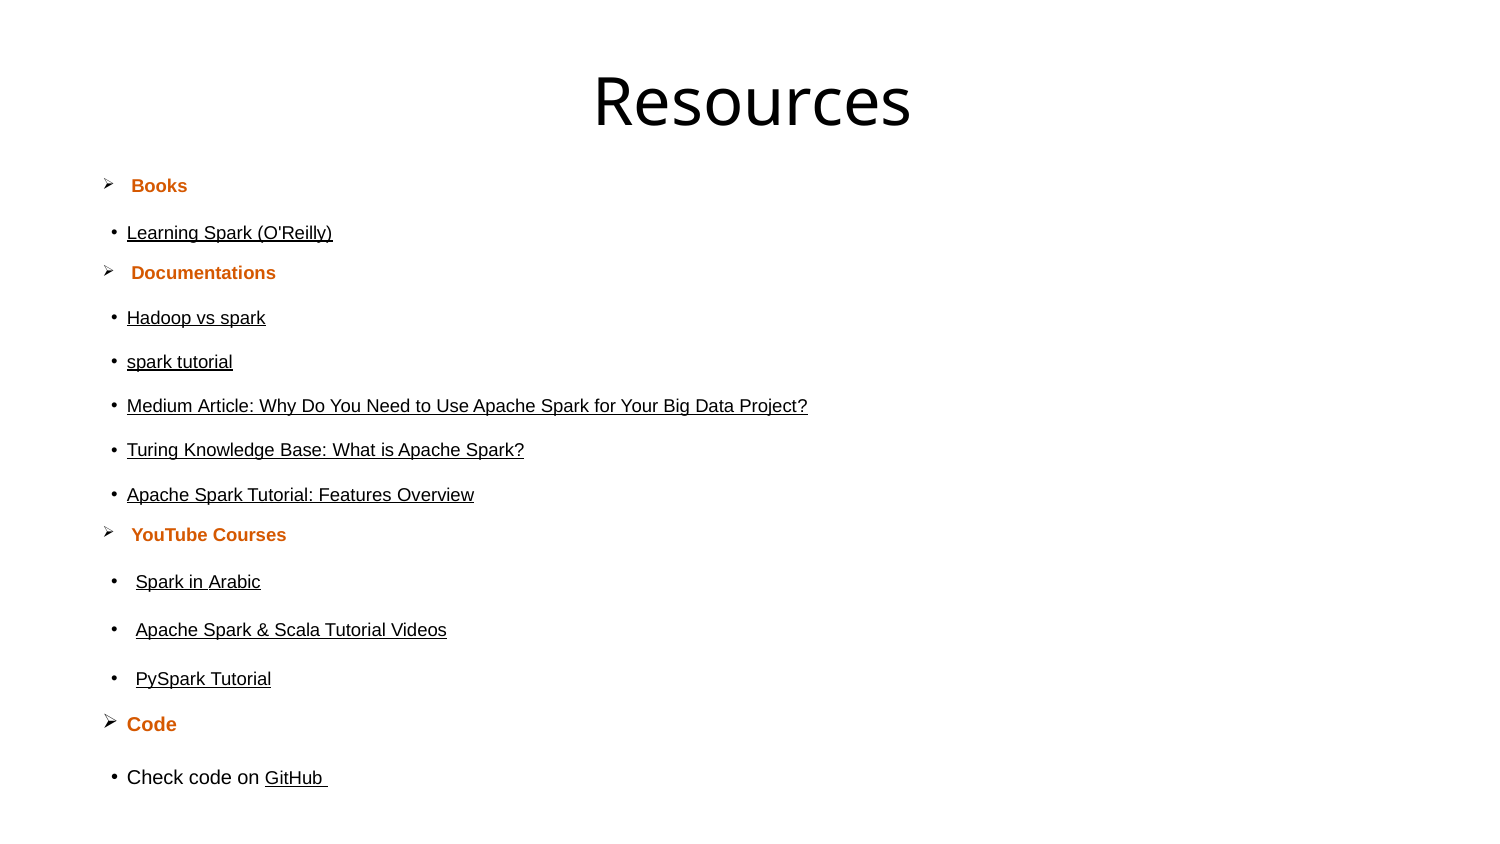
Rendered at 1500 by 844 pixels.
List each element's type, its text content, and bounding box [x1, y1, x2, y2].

title Resources [77, 59, 1428, 139]
text_box Books Learning Spark (O'Reilly) Documentations Hadoop vs spark spark tutorial Medium Article: Why Do You Need to Use Apache Spark for Your Big Data Project? Turing Knowledge Base: What is Apache Spark? Apache Spark Tutorial: Features Overview YouTube Courses Spark in Arabic Apache Spark & Scala Tutorial Videos PySpark Tutorial Code Check code on GitHub [87, 159, 1372, 810]
